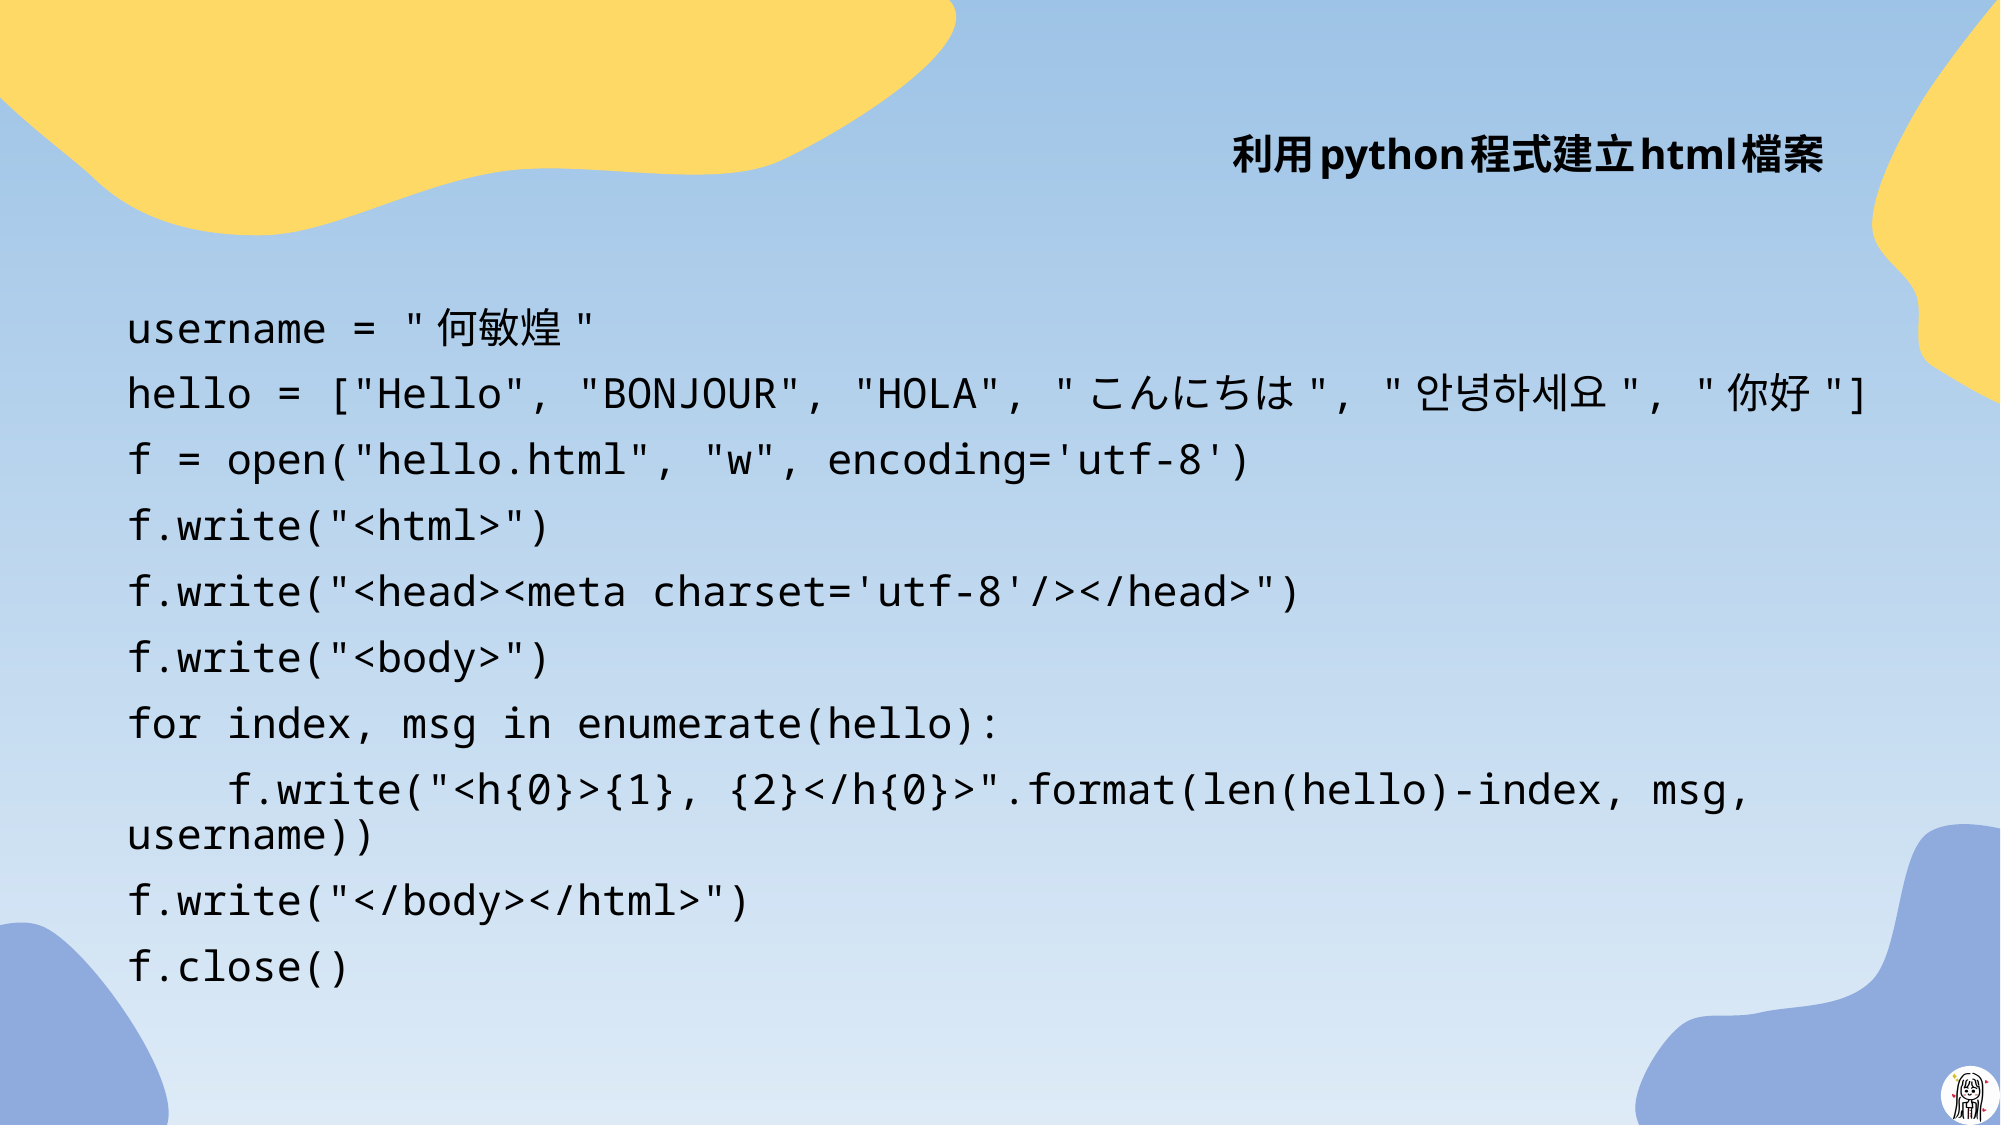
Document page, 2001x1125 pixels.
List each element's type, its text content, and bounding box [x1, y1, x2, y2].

slide_number 14 [1412, 1042, 1863, 1103]
picture [1940, 1065, 2000, 1125]
title 利用python程式建立html檔案 [1194, 111, 1863, 200]
list username = "何敏煌" hello = ["Hello", "BONJOUR", "HOLA", "こんにちは", "안녕하세요", "你好"] f = open("hello.html", "w", encoding='utf-8') f.write("<html>") f.write("<head><meta charset='utf-8'/></head>") f.write("<body>") for index, msg in enumerate(hello): f.write("<h{0}>{1}, {2}</h{0}>".format(len(hello)-index, msg, username)) f.write("</body></html>") f.close() [111, 299, 1889, 1014]
